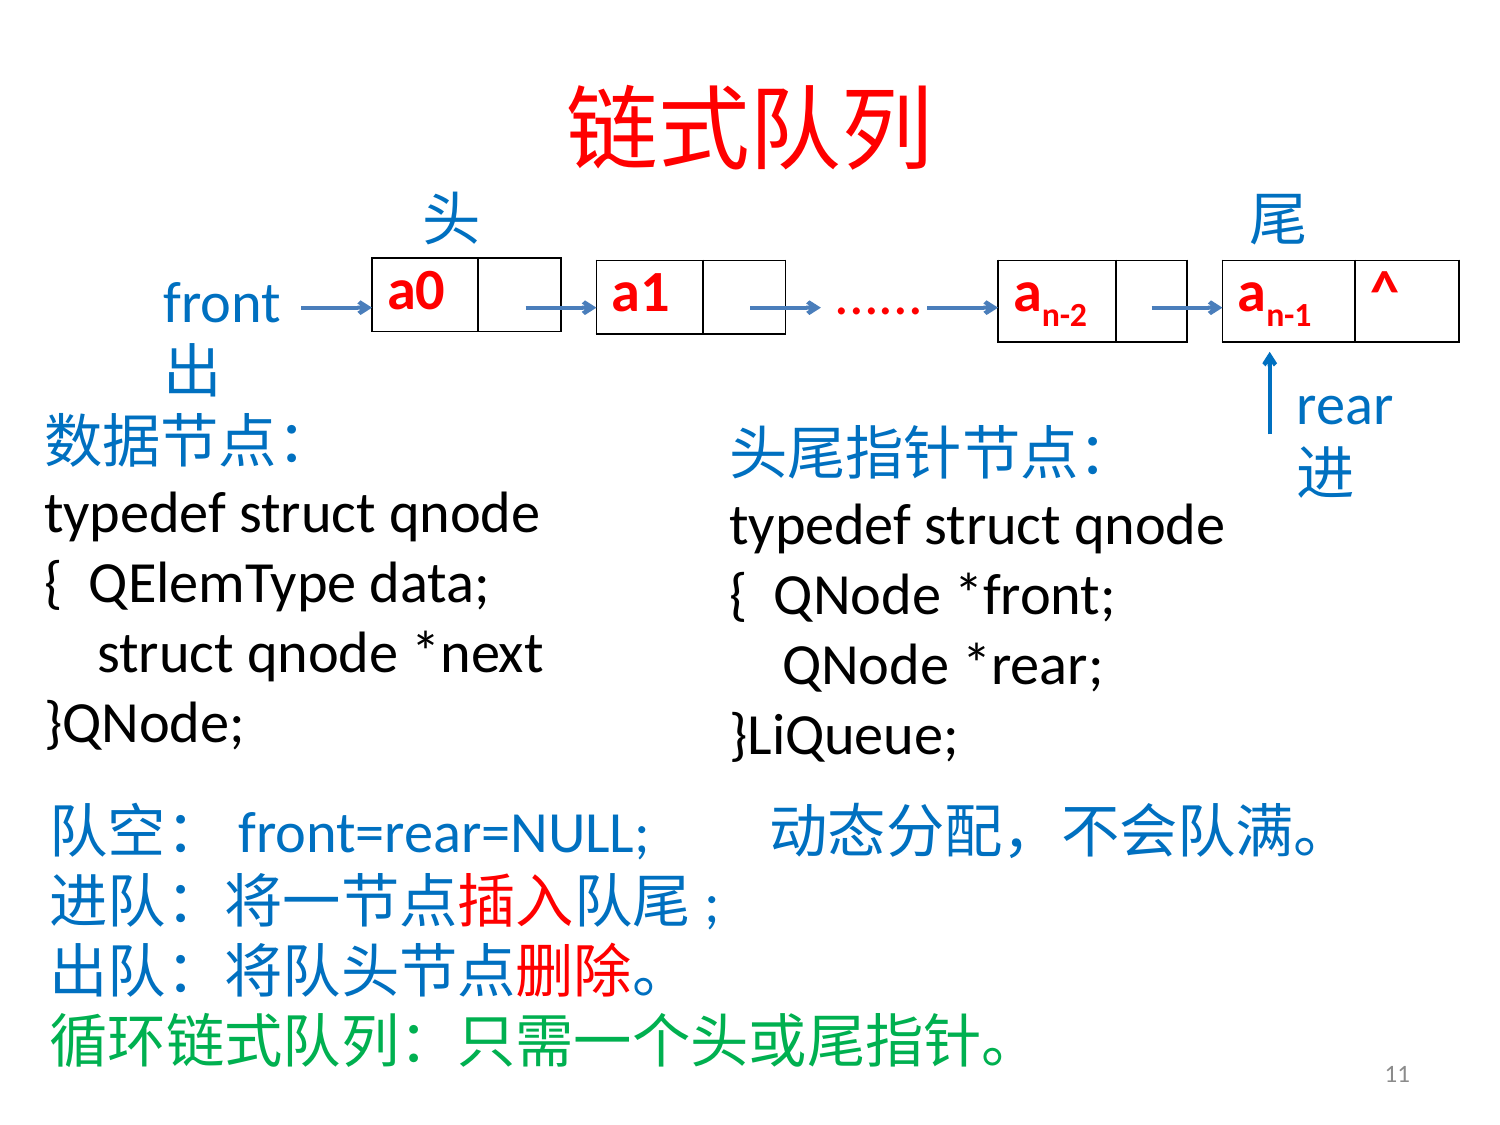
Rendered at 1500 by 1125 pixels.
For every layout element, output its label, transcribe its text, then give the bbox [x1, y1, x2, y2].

table_header an-2 [999, 261, 1115, 341]
text_box 队空：front=rear=NULL; 动态分配，不会队满。 进队：将一节点插入队尾; 出队：将队头节点删除。 循环链式队列：只需一个头或尾指针。 [35, 786, 1368, 1082]
slide_number 11 [1074, 1042, 1425, 1103]
text_box 数据节点： typedef struct qnode { QElemType data; struct qnode *next }QNode; [29, 397, 597, 762]
text_box front 出 [148, 257, 296, 397]
table_header an-1 [1223, 261, 1354, 341]
table_header [1117, 261, 1186, 341]
text_box rear 进 [1282, 358, 1409, 514]
table_header a0 [373, 259, 477, 331]
table_header [704, 261, 785, 333]
text_box 头尾指针节点： typedef struct qnode { QNode *front; QNode *rear; }LiQueue; [714, 408, 1282, 774]
table_header [479, 259, 560, 331]
text_box 尾 [1234, 174, 1323, 260]
table_header ^ [1356, 261, 1458, 341]
title 链式队列 [75, 44, 1425, 209]
text_box 头 [407, 174, 496, 260]
text_box ...... [819, 248, 938, 334]
table_header a1 [597, 261, 702, 333]
